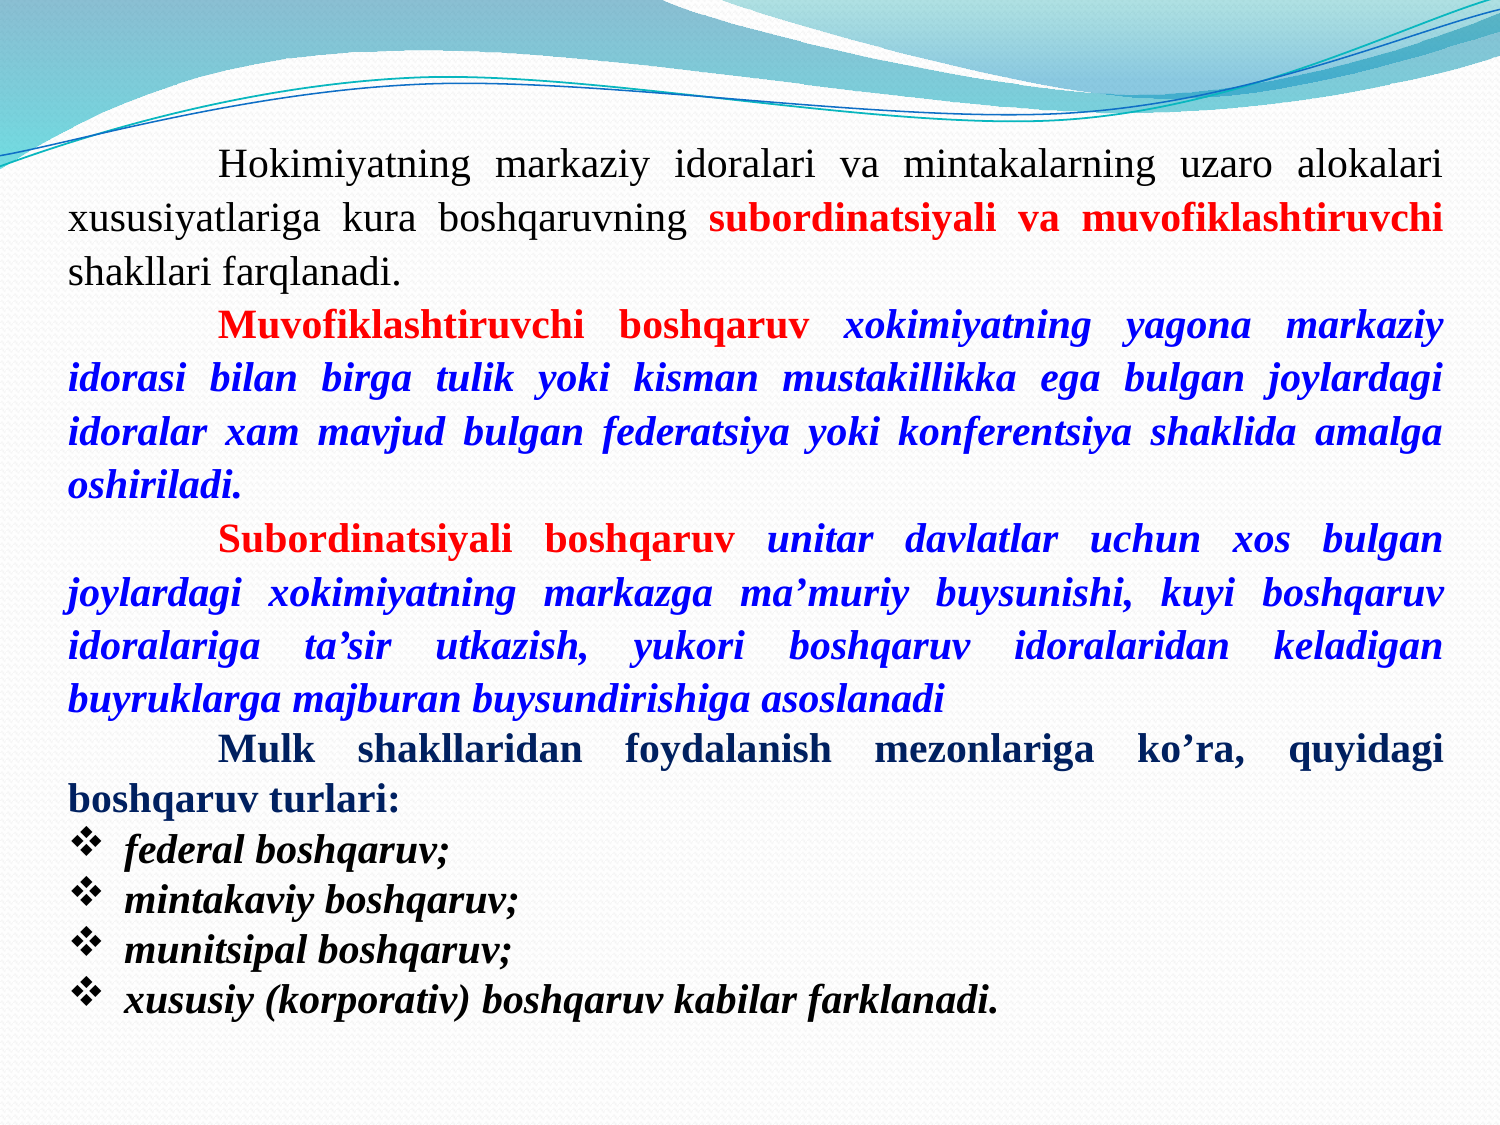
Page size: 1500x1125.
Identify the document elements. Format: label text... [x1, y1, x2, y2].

text_box Hokimiyatning markaziy idoralari va mintakalarning uzaro alokalari xususiyatlariga kura boshqaruvning subordinatsiyali va muvofiklashtiruvchi shakllari farqlanadi. Muvofiklashtiruvchi boshqaruv xokimiyatning yagona markaziy idorasi bilan birga tulik yoki kisman mustakillikka ega bulgan joylardagi idoralar xam mavjud bulgan federatsiya yoki konferentsiya shaklida amalga oshiriladi. Subordinatsiyali boshqaruv unitar davlatlar uchun xos bulgan joylardagi xokimiyatning markazga ma’muriy buysunishi, kuyi boshqaruv idoralariga ta’sir utkazish, yukori boshqaruv idoralaridan keladigan buyruklarga majburan buysundirishiga asoslanadi Mulk shakllaridan foydalanish mezonlariga ko’ra, quyidagi boshqaruv turlari: federal boshqaruv; mintakaviy boshqaruv; munitsipal boshqaruv; xususiy (korporativ) boshqaruv kabilar farklanadi. [53, 125, 1459, 1029]
